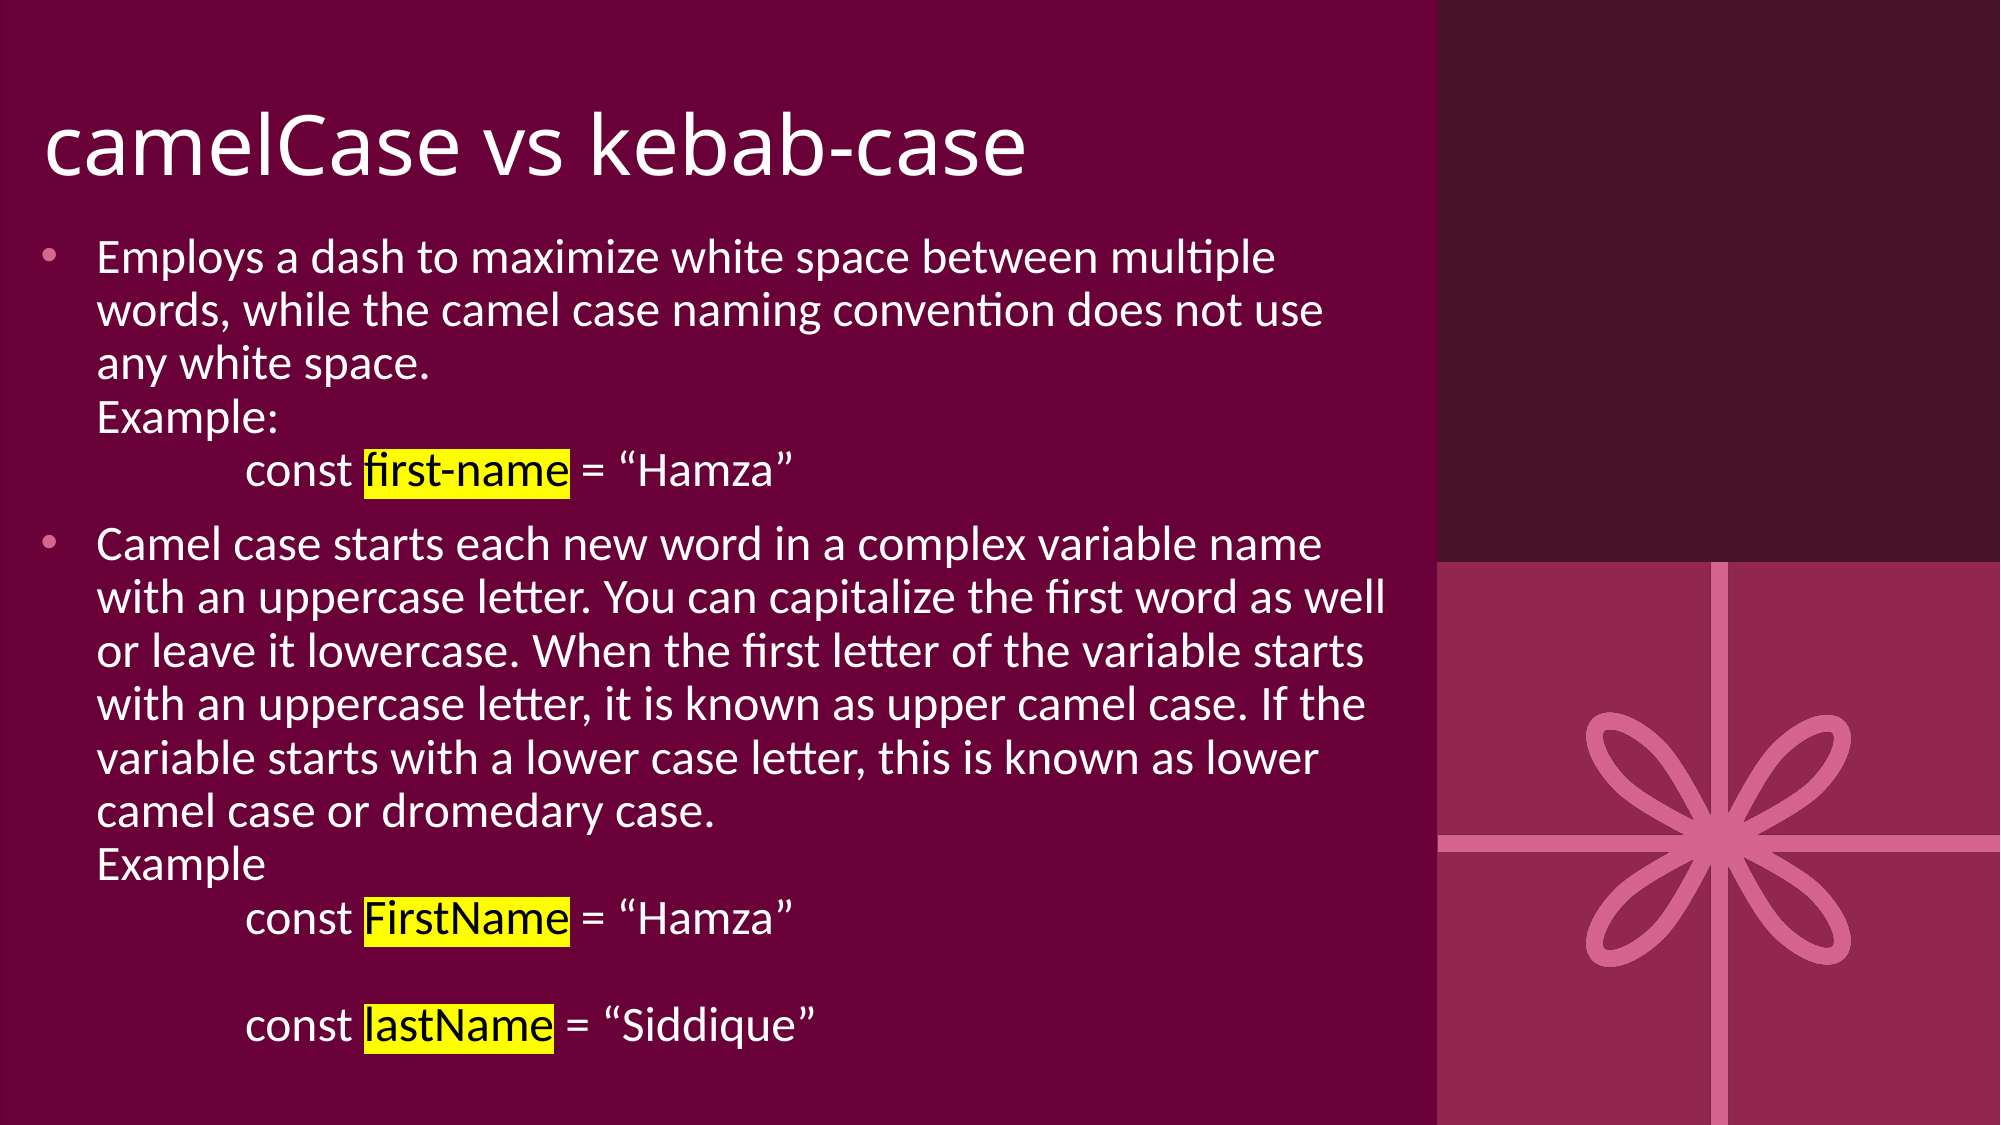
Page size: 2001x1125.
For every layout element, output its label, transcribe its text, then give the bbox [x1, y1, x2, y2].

title camelCase vs kebab-case [28, 56, 1229, 201]
picture [1438, 562, 2000, 1125]
text_box [0, 0, 1436, 1125]
subtitle Employs a dash to maximize white space between multiple words, while the camel case naming convention does not use any white space. Example: const first-name = “Hamza” Camel case starts each new word in a complex variable name with an uppercase letter. You can capitalize the first word as well or leave it lowercase. When the first letter of the variable starts with an uppercase letter, it is known as upper camel case. If the variable starts with a lower case letter, this is known as lower camel case or dromedary case. Example const FirstName = “Hamza” const lastName = “Siddique” [25, 222, 1412, 1069]
text_box [1436, 0, 2000, 561]
